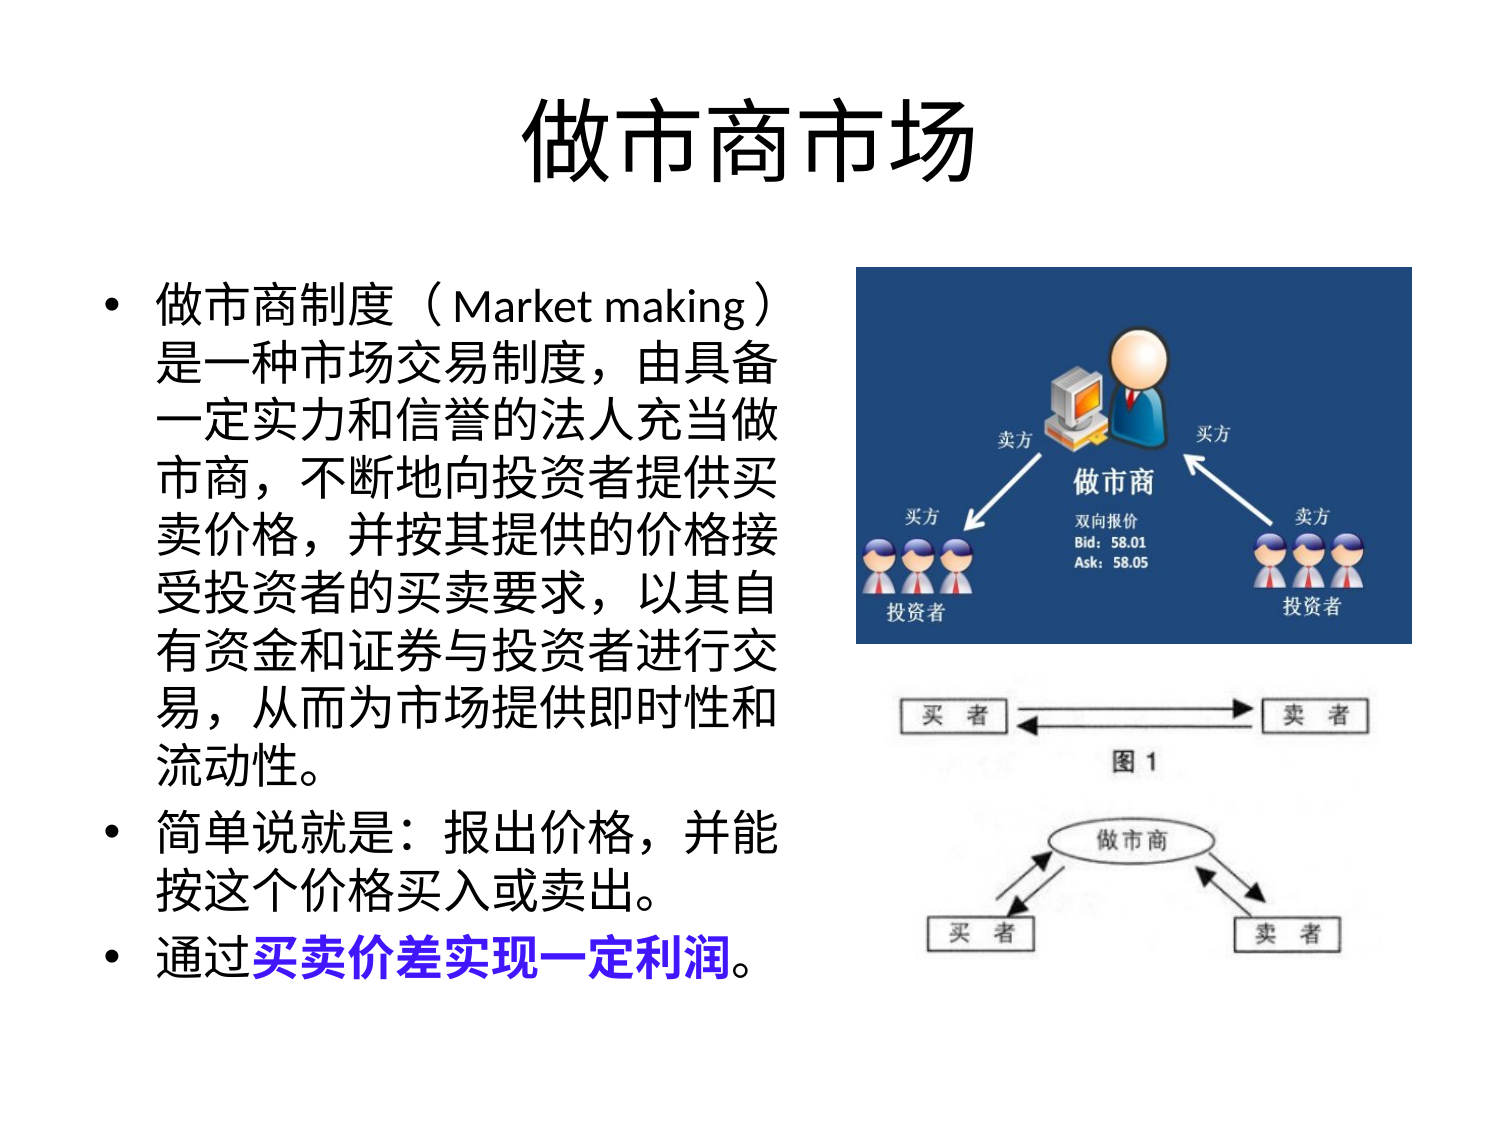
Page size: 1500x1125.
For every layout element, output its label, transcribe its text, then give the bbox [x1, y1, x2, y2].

list 做市商制度（Market making）是一种市场交易制度，由具备一定实力和信誉的法人充当做市商，不断地向投资者提供买卖价格，并按其提供的价格接受投资者的买卖要求，以其自有资金和证券与投资者进行交易，从而为市场提供即时性和流动性。 简单说就是：报出价格，并能按这个价格买入或卖出。 通过买卖价差实现一定利润。 [88, 267, 833, 1010]
picture [856, 266, 1412, 645]
picture [867, 668, 1439, 991]
title 做市商市场 [75, 45, 1425, 233]
